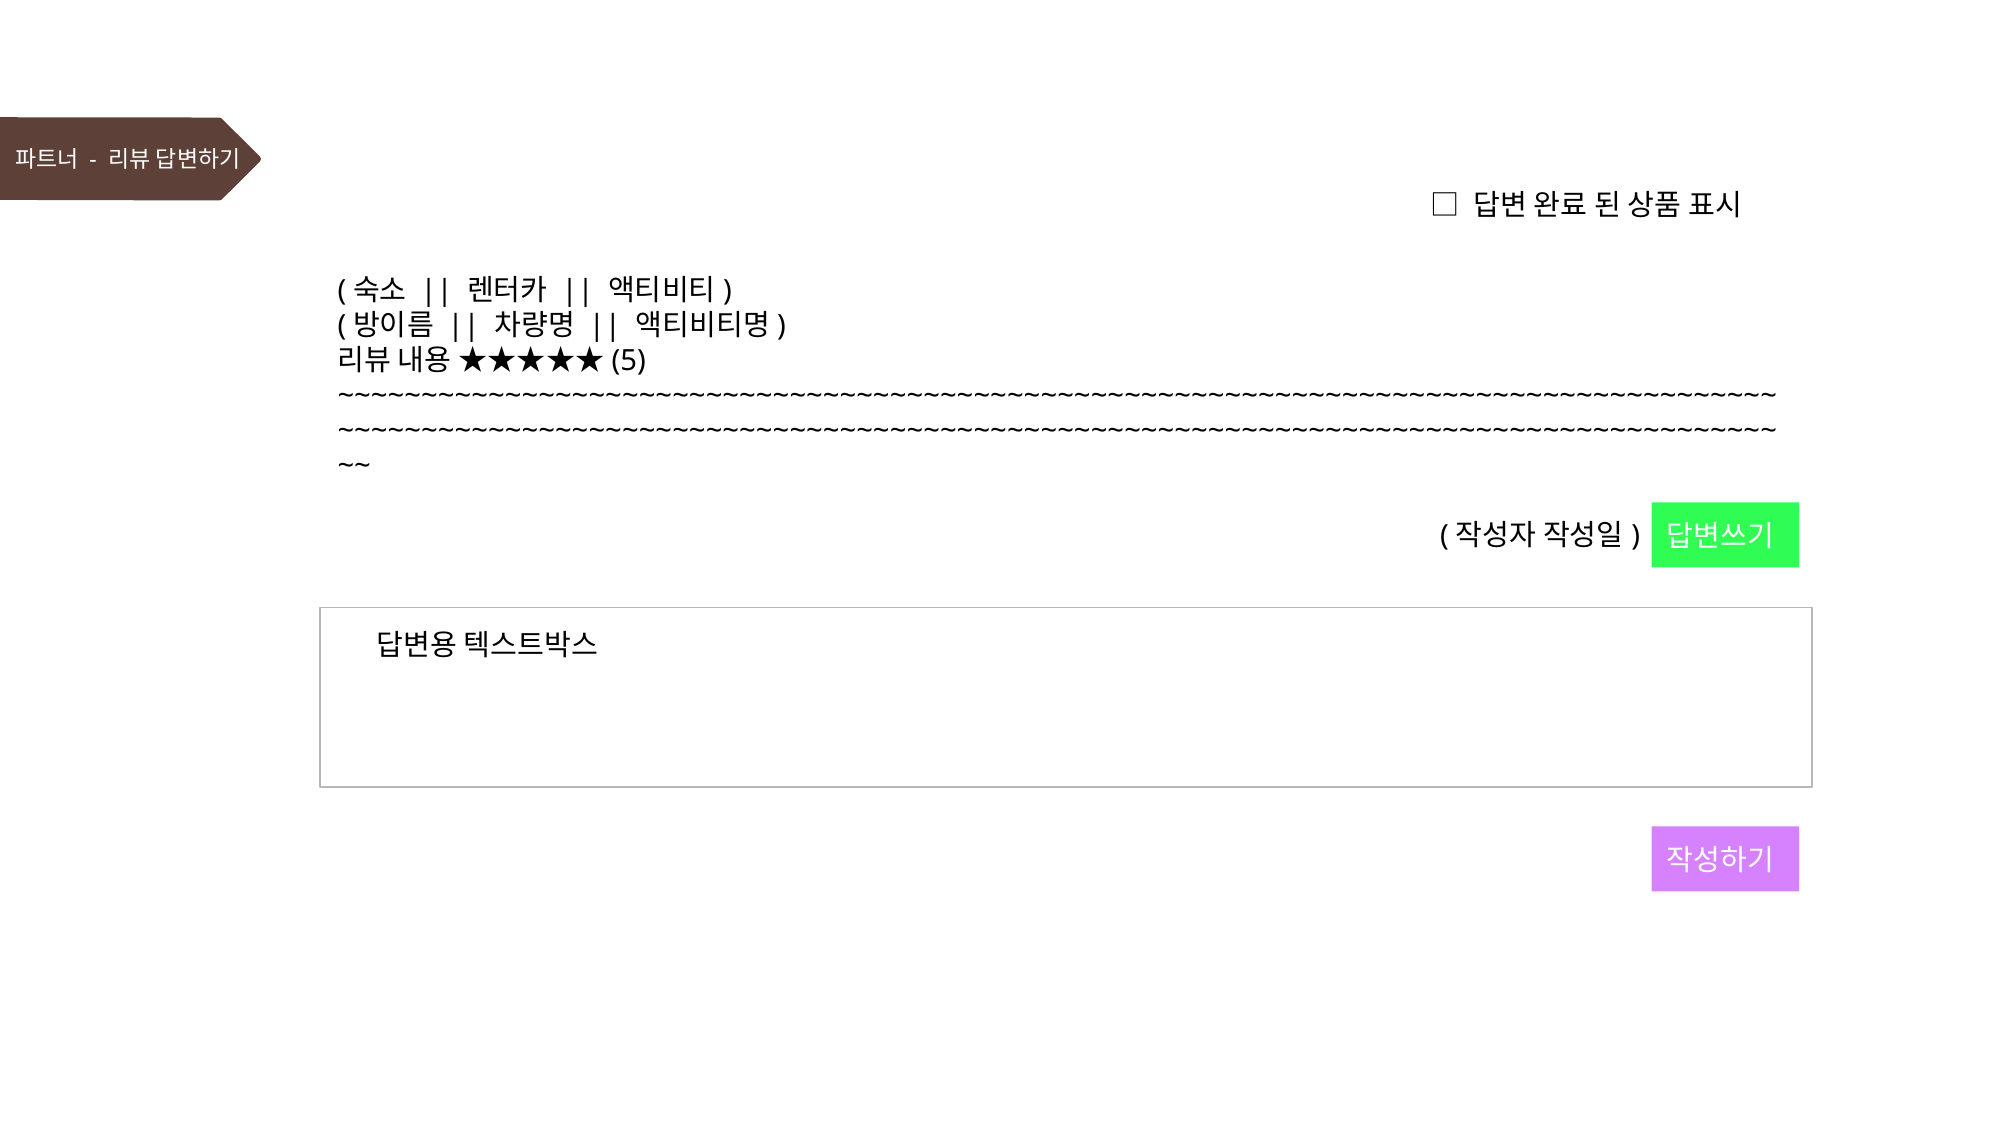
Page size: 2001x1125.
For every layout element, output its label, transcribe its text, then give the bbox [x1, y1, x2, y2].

text_box 파트너 - 리뷰 답변하기 [0, 130, 1493, 186]
text_box 작성하기 [1651, 826, 1800, 892]
text_box (숙소 || 렌터카 || 액티비티) (방이름 || 차량명 || 액티비티명) 리뷰 내용 ★★★★★(5) ~~~~~~~~~~~~~~~~~~~~~~~~~~~~~~~~~~~~~~~~~~~~~~~~~~~~~~~~~~~~~~~~~~~~~~~~~~~~~~~~~~~~~~~~~~~~~~~~~~~~~~~~~~~~~~~~~~~~~~~~~~~~~~~~~~~~~~~~~~~~~~~~~~~~~~~~~~~~~~~~~~~~~~~~~~~~~~ (작성자 작성일) [322, 256, 1810, 567]
text_box □ 답변 완료 된 상품 표시 [1415, 170, 1813, 236]
text_box [319, 607, 1813, 788]
text_box 답변쓰기 [1651, 502, 1800, 568]
